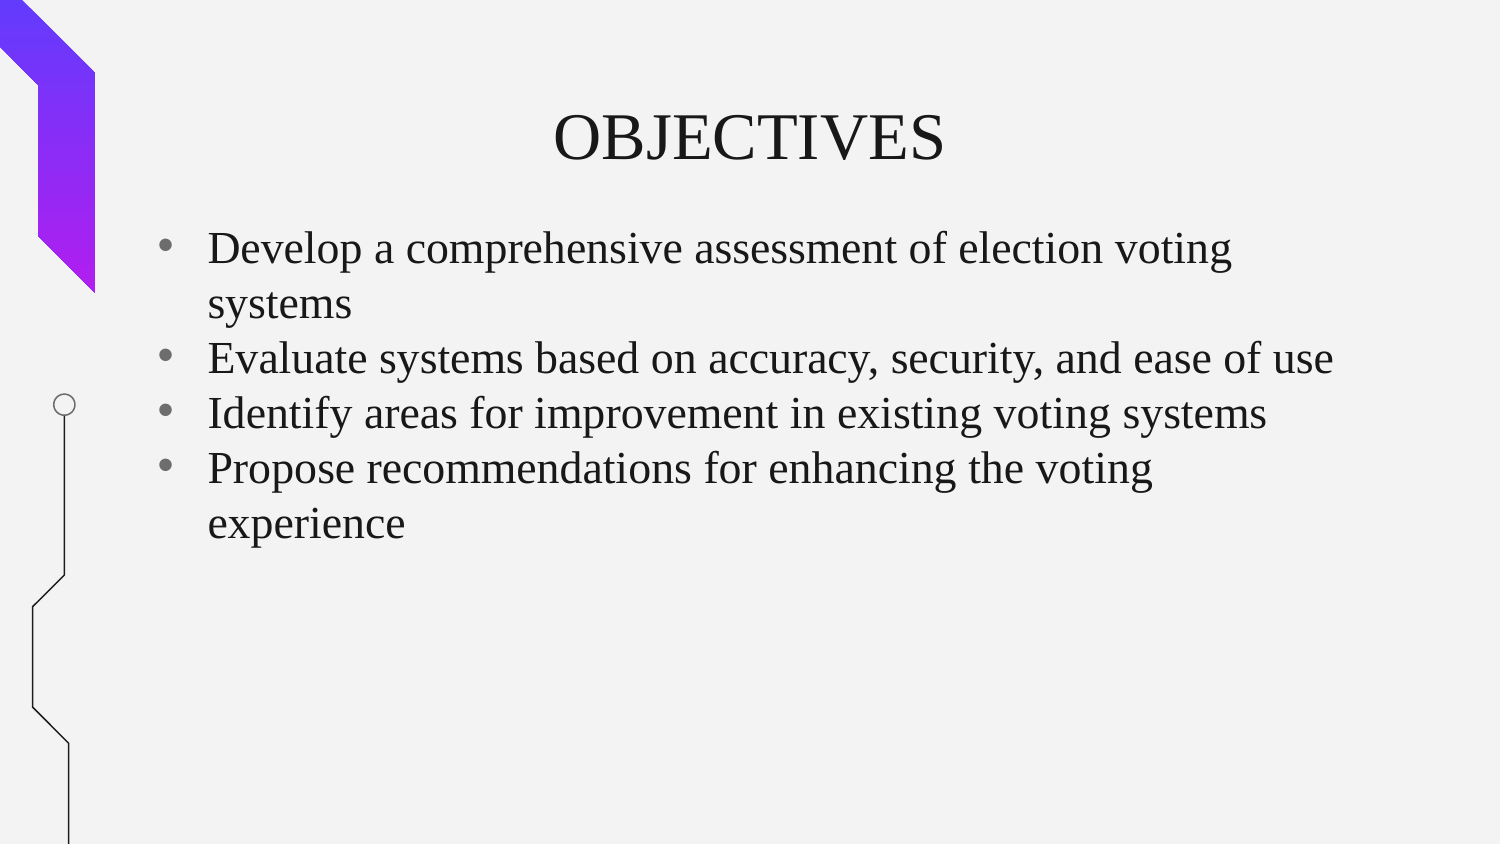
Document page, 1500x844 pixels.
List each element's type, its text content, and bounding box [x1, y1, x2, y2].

list Develop a comprehensive assessment of election voting systems Evaluate systems based on accuracy, security, and ease of use Identify areas for improvement in existing voting systems Propose recommendations for enhancing the voting experience [117, 231, 1352, 726]
title OBJECTIVES [81, 77, 1419, 231]
